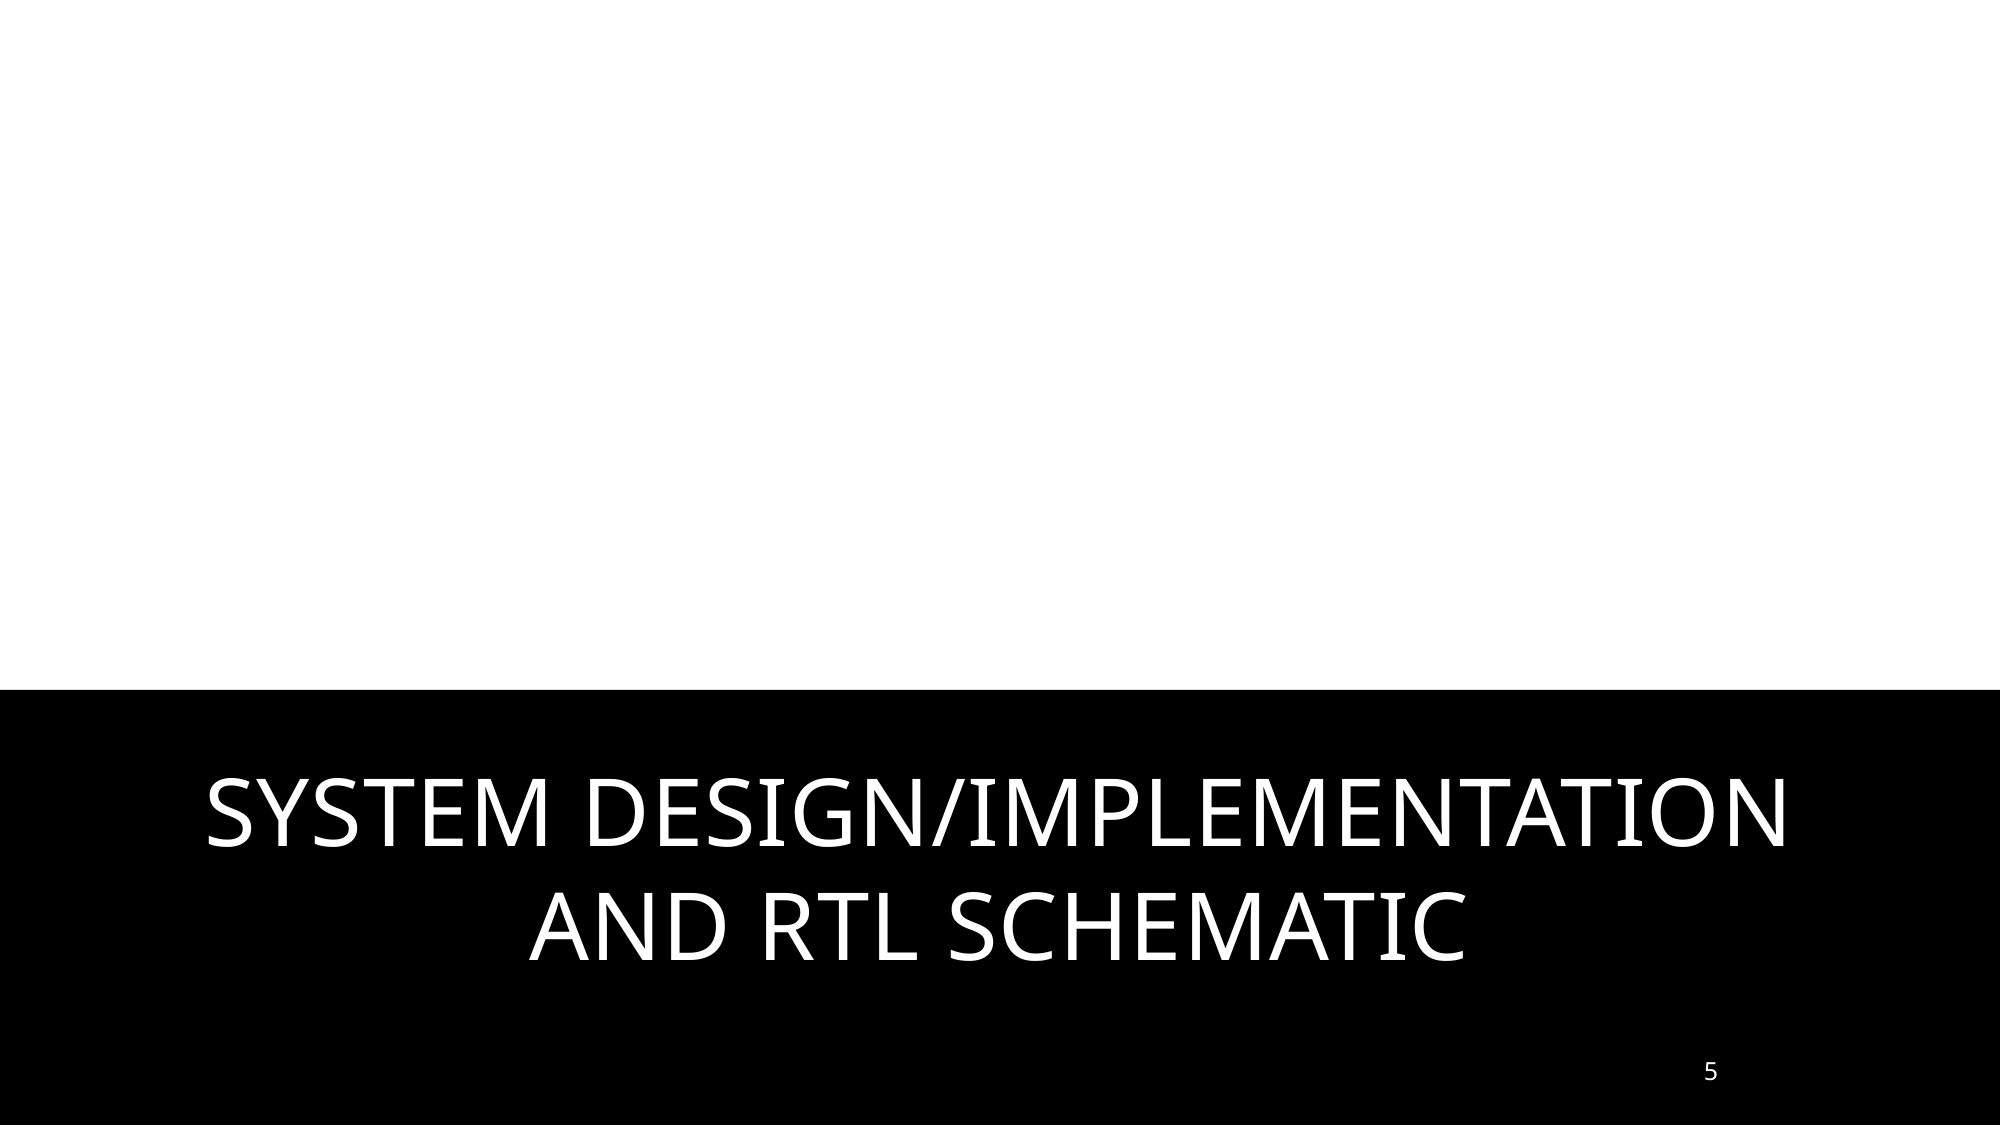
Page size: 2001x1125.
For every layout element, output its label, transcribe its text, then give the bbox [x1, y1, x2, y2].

subtitle SYSTEM DESIGN/IMPLEMENTATION AND RTL SCHEMATIC [157, 744, 1843, 992]
slide_number 5 [1688, 1042, 1842, 1103]
